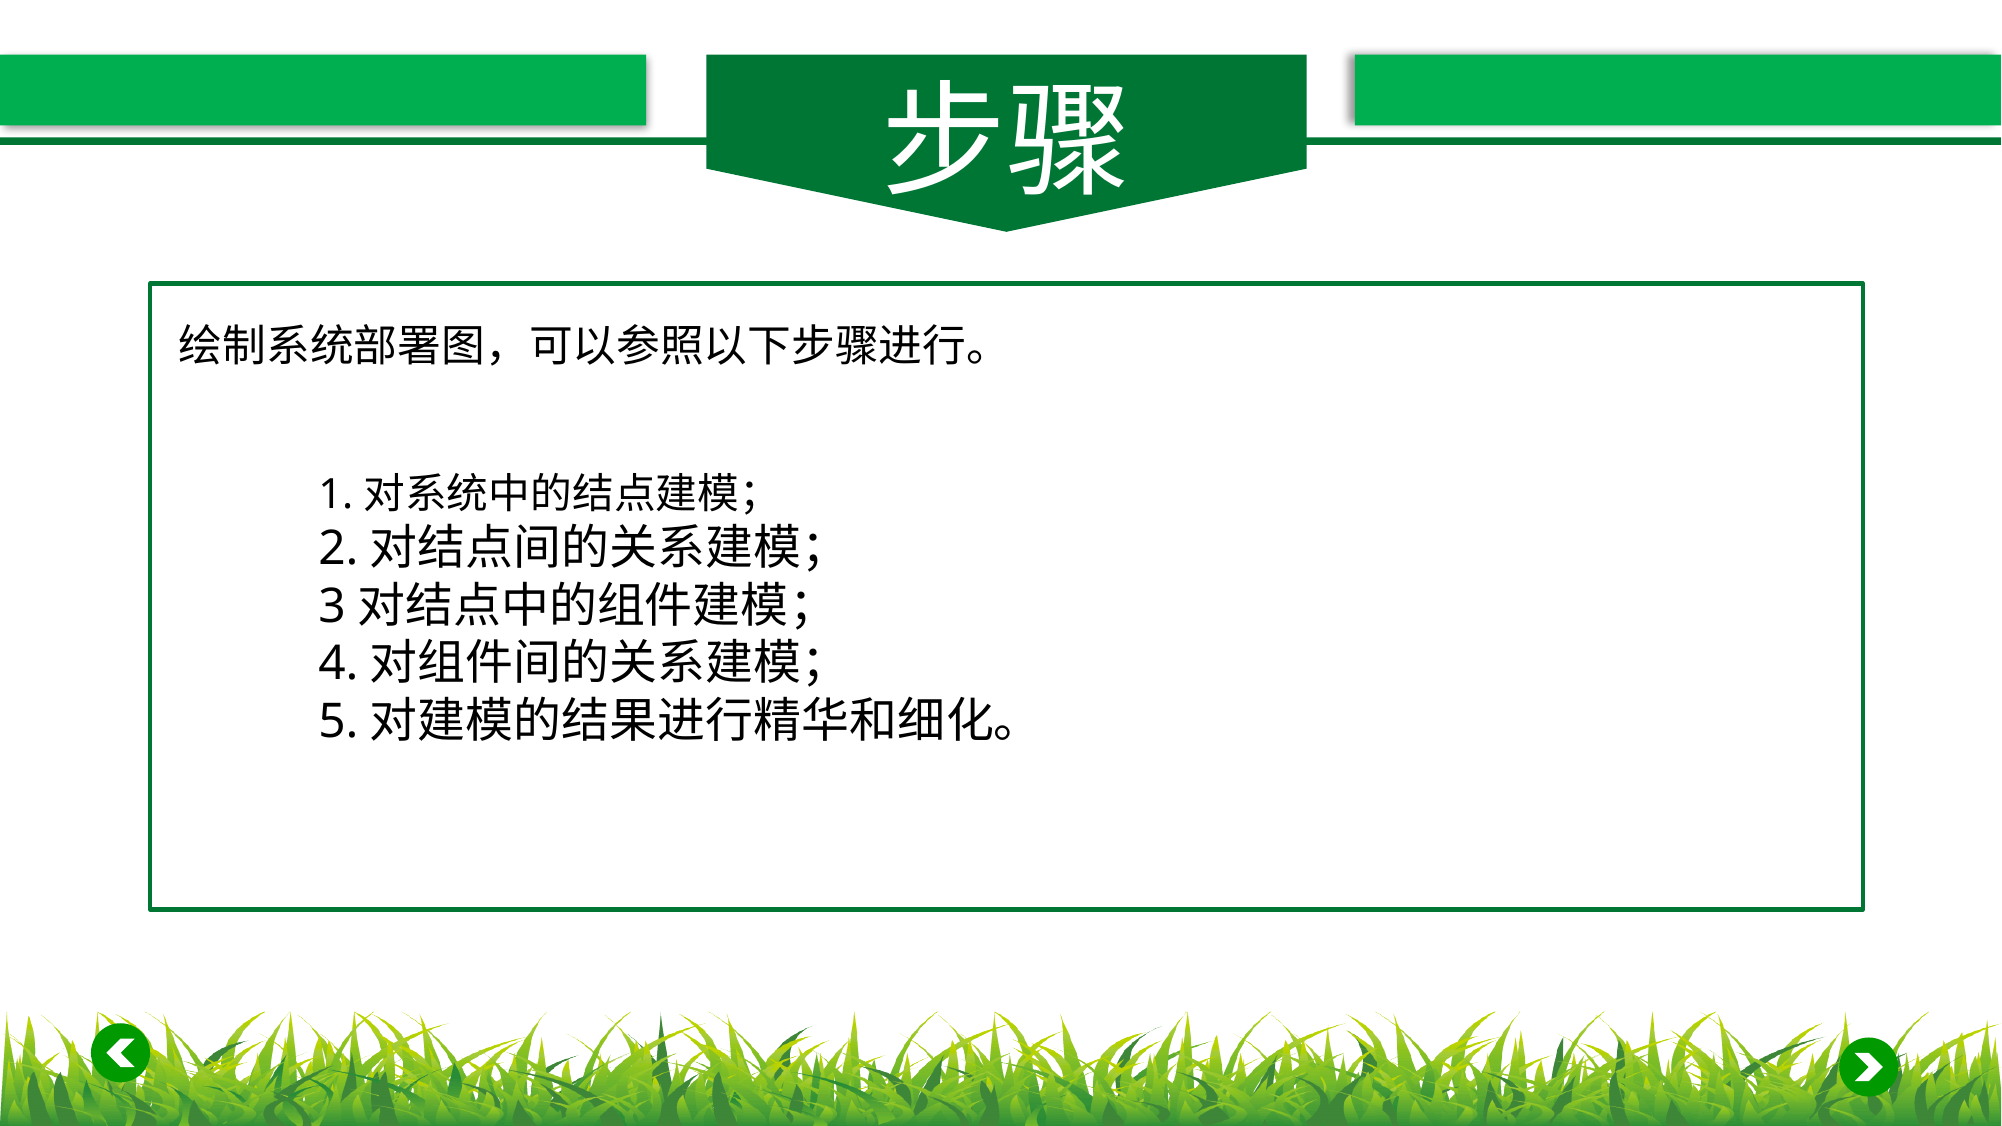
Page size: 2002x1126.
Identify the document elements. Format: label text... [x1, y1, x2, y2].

text_box [935, 219, 1078, 234]
text_box [148, 281, 1865, 912]
text_box 步骤 [866, 53, 1147, 219]
text_box [704, 52, 1309, 205]
picture [0, 1011, 2002, 1126]
text_box 1.对系统中的结点建模； 2.对结点间的关系建模； 3对结点中的组件建模； 4.对组件间的关系建模； 5.对建模的结果进行精华和细化。 [303, 459, 1710, 754]
